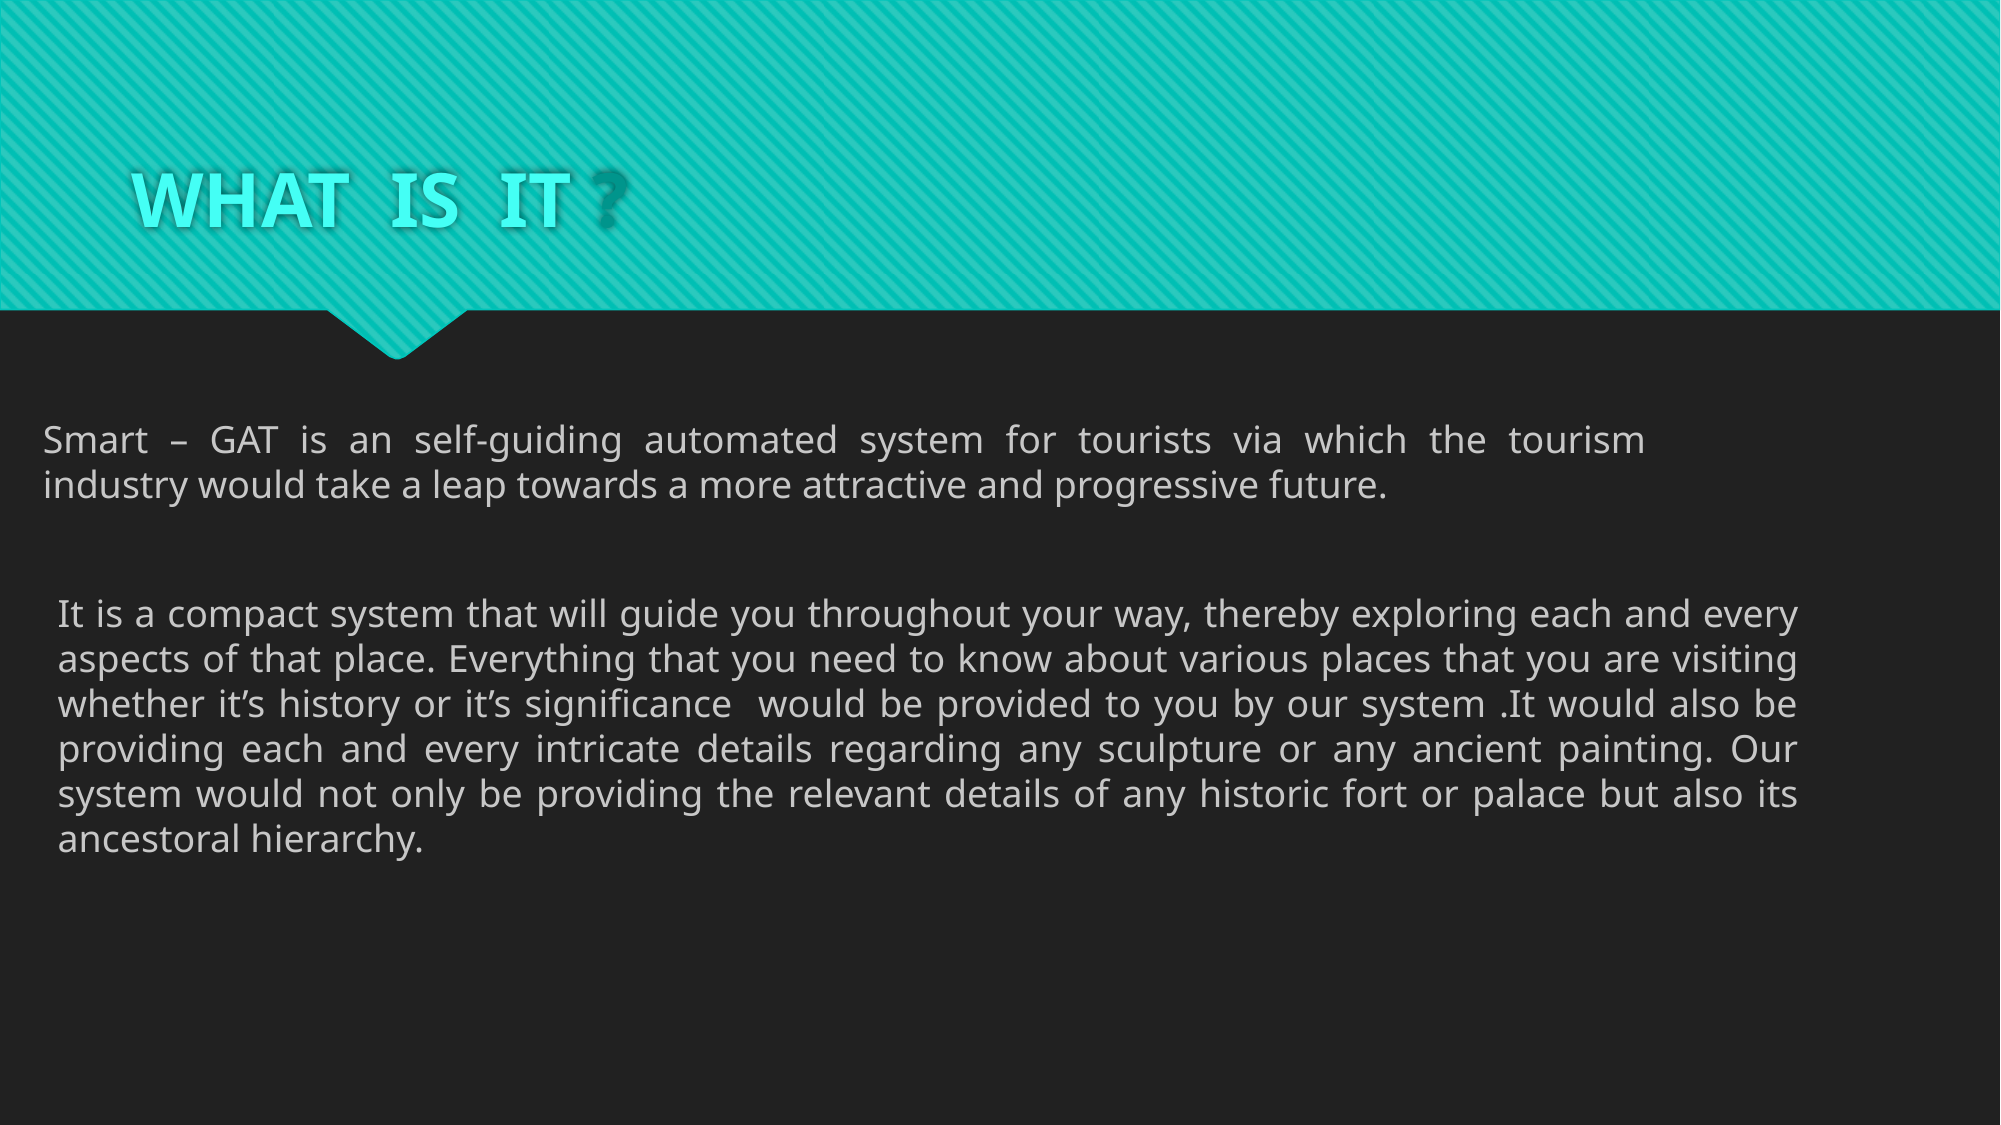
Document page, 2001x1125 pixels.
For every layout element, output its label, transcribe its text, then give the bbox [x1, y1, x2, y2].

text_box It is a compact system that will guide you throughout your way, thereby exploring each and every aspects of that place. Everything that you need to know about various places that you are visiting whether it’s history or it’s significance would be provided to you by our system .It would also be providing each and every intricate details regarding any sculpture or any ancient painting. Our system would not only be providing the relevant details of any historic fort or palace but also its ancestoral hierarchy. [42, 582, 1815, 957]
title WHAT IS IT ? [116, 91, 1851, 251]
text_box Smart – GAT is an self-guiding automated system for tourists via which the tourism industry would take a leap towards a more attractive and progressive future. [28, 408, 1662, 514]
